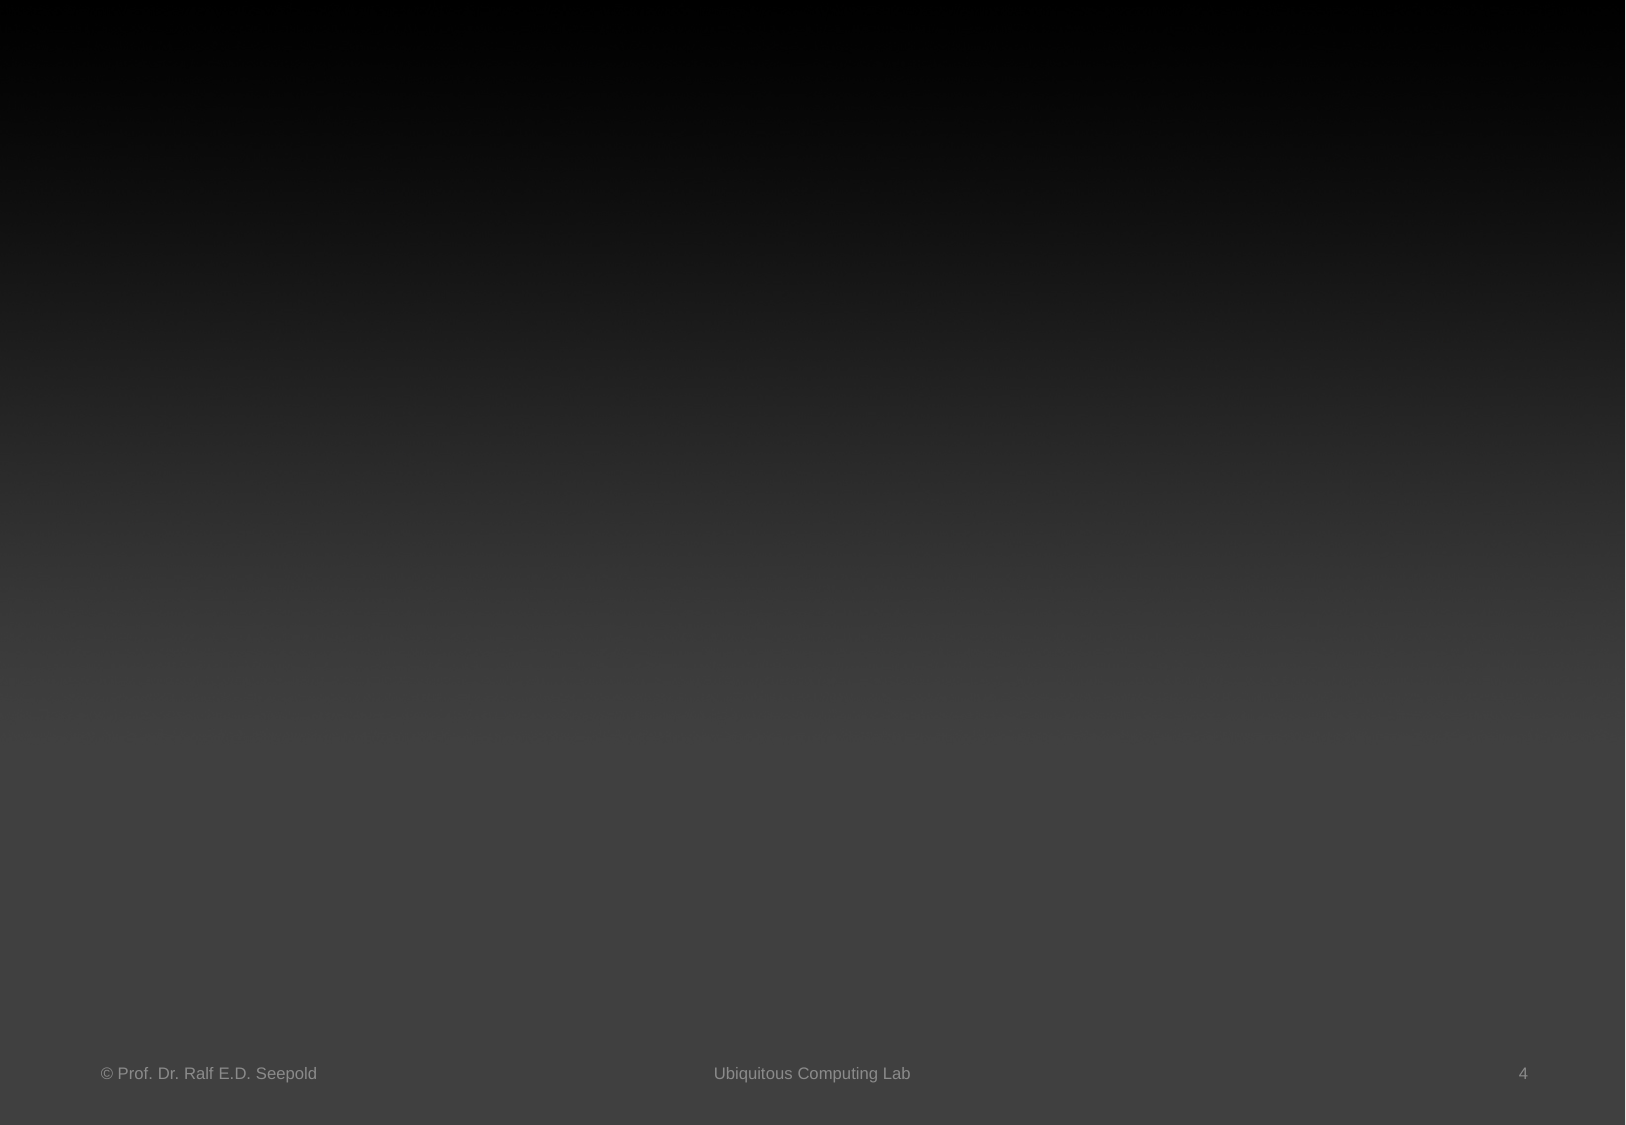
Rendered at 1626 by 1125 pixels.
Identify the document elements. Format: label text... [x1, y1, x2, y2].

footer Ubiquitous Computing Lab [555, 1042, 1070, 1103]
picture [0, 0, 1626, 1125]
slide_number 4 [1164, 1042, 1544, 1103]
slide_number © Prof. Dr. Ralf E.D. Seepold [85, 1042, 497, 1103]
